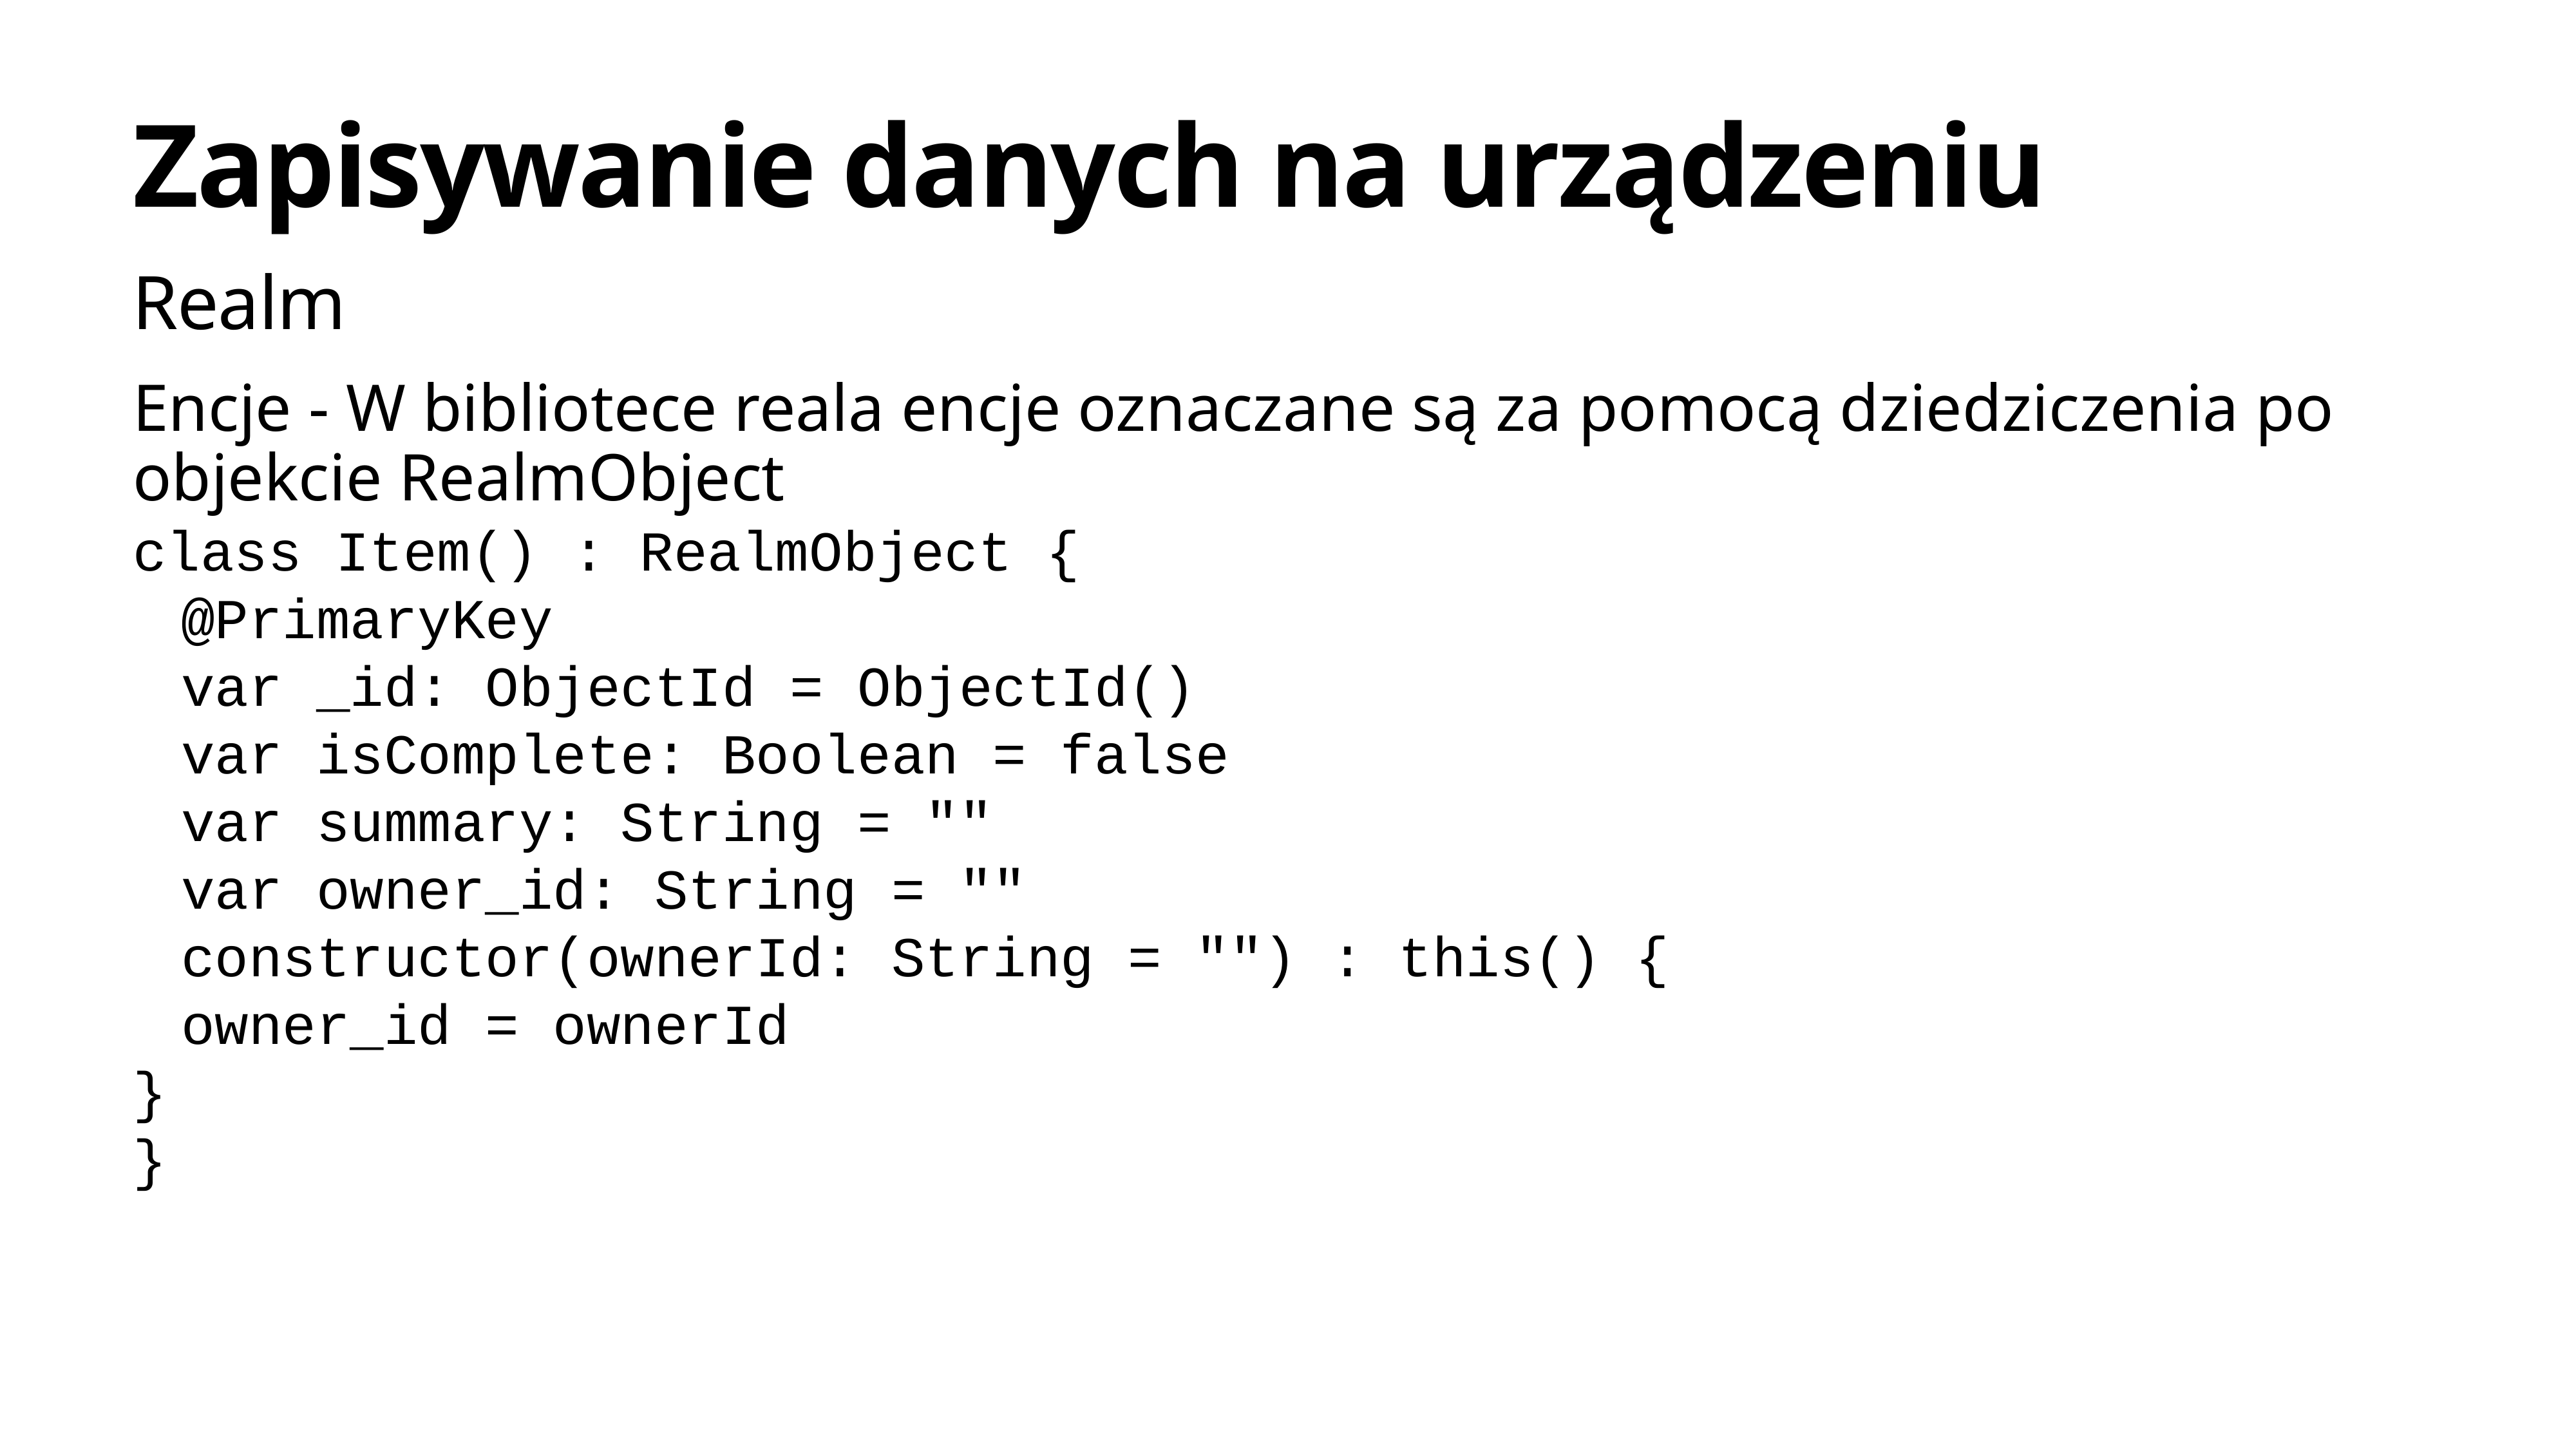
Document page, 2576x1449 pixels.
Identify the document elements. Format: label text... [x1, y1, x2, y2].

list Realm [127, 250, 2449, 350]
list Encje - W bibliotece reala encje oznaczane są za pomocą dziedziczenia po objekcie RealmObject class Item() : RealmObject { @PrimaryKey var _id: ObjectId = ObjectId() var isComplete: Boolean = false var summary: String = "" var owner_id: String = "" constructor(ownerId: String = "") : this() { owner_id = ownerId } } [127, 370, 2449, 1321]
title Zapisywanie danych na urządzeniu [127, 113, 2449, 250]
